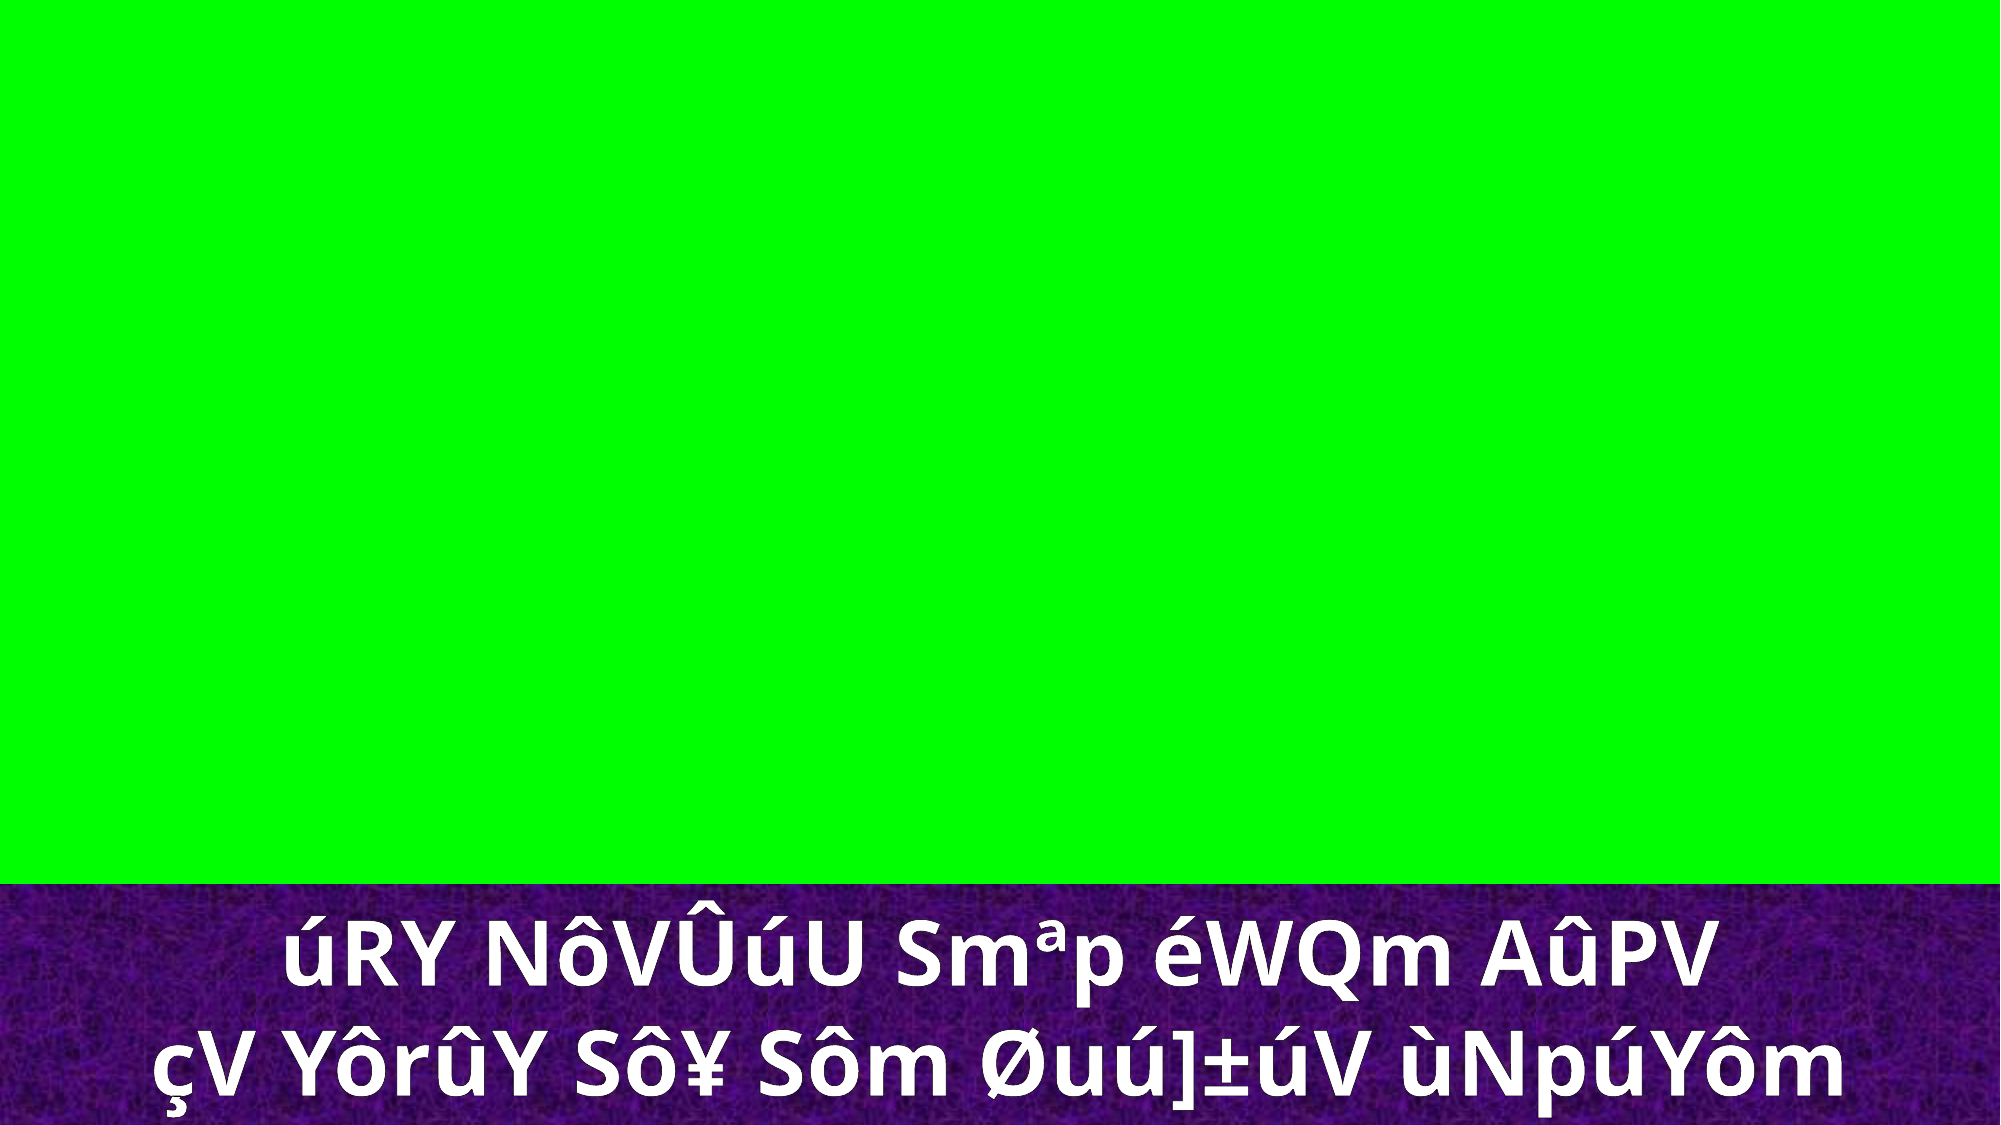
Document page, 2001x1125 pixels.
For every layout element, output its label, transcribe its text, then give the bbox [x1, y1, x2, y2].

text_box úRY NôVÛúU Smªp éWQm AûPV çV YôrûY Sô¥ Sôm Øuú]±úV ùNpúYôm [0, 886, 2000, 1122]
